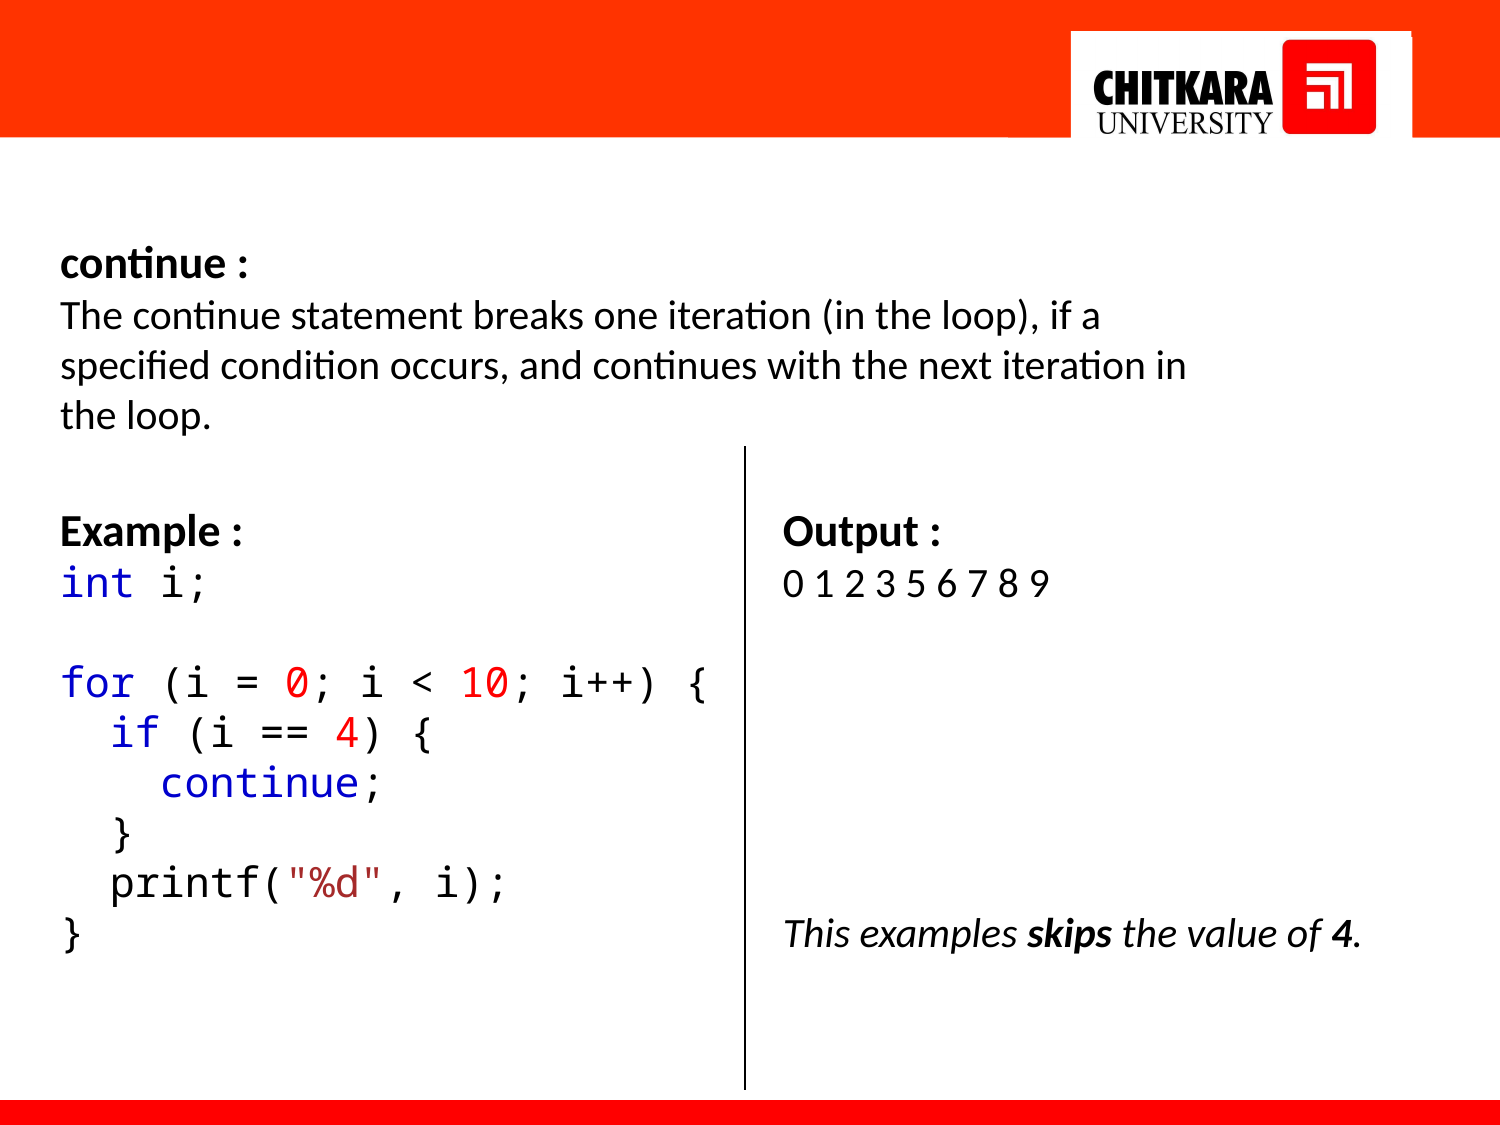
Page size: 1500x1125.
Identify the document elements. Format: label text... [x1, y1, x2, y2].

text_box Output : 0 1 2 3 5 6 7 8 9 This examples skips the value of 4. [768, 493, 1445, 964]
text_box continue : The continue statement breaks one iteration (in the loop), if a specified condition occurs, and continues with the next iteration in the loop. [44, 224, 1214, 445]
picture [1074, 37, 1391, 138]
text_box Example : int i; for (i = 0; i < 10; i++) { if (i == 4) { continue; } printf("%d", i); } [44, 493, 740, 964]
